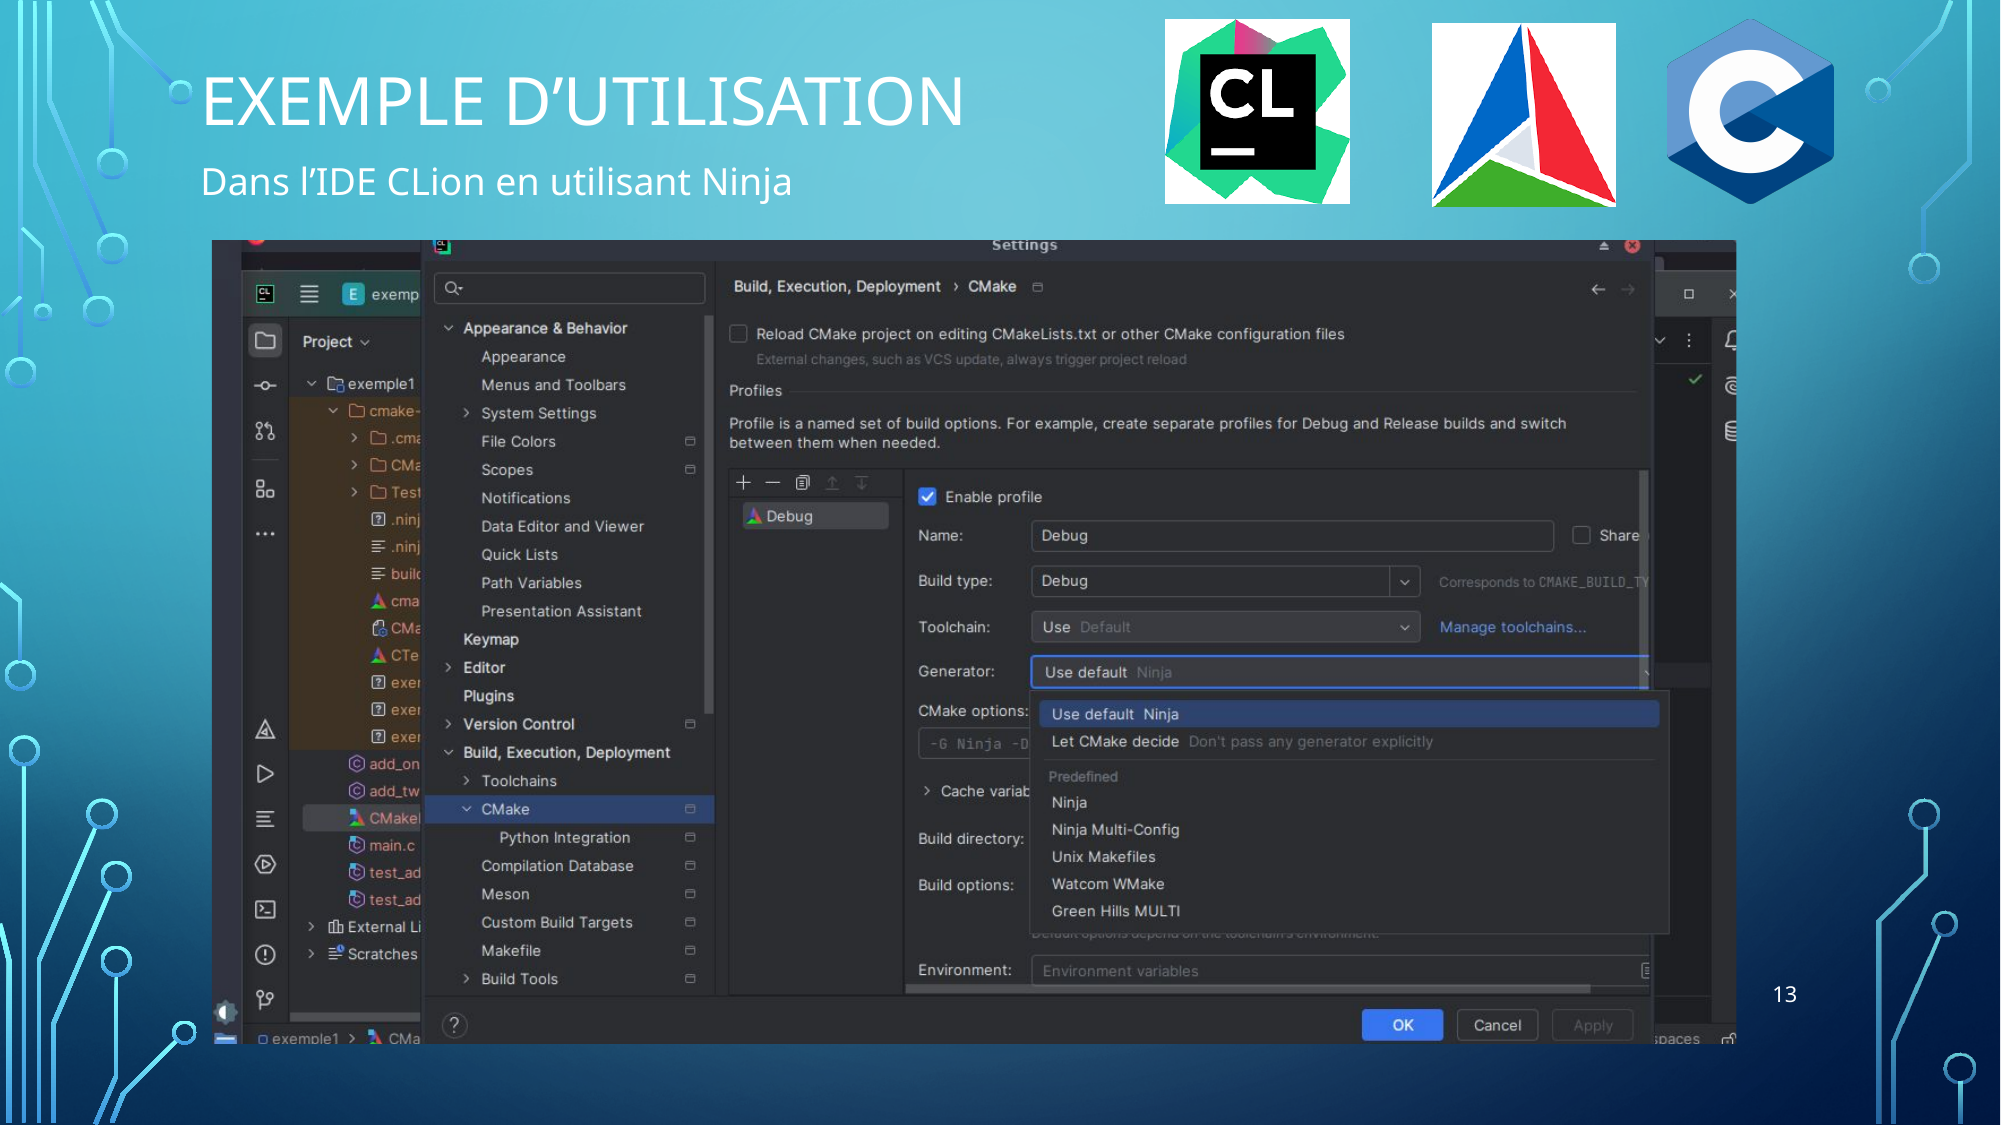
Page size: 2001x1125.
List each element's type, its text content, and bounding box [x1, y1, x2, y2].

picture [1431, 23, 1616, 208]
slide_number 13 [1737, 965, 1813, 1025]
text_box Dans l’IDE CLion en utilisant Ninja [185, 150, 1582, 211]
title Exemple d’utilisation [185, 27, 1811, 270]
picture [211, 239, 1737, 1044]
picture [1165, 19, 1350, 204]
picture [1667, 19, 1834, 204]
